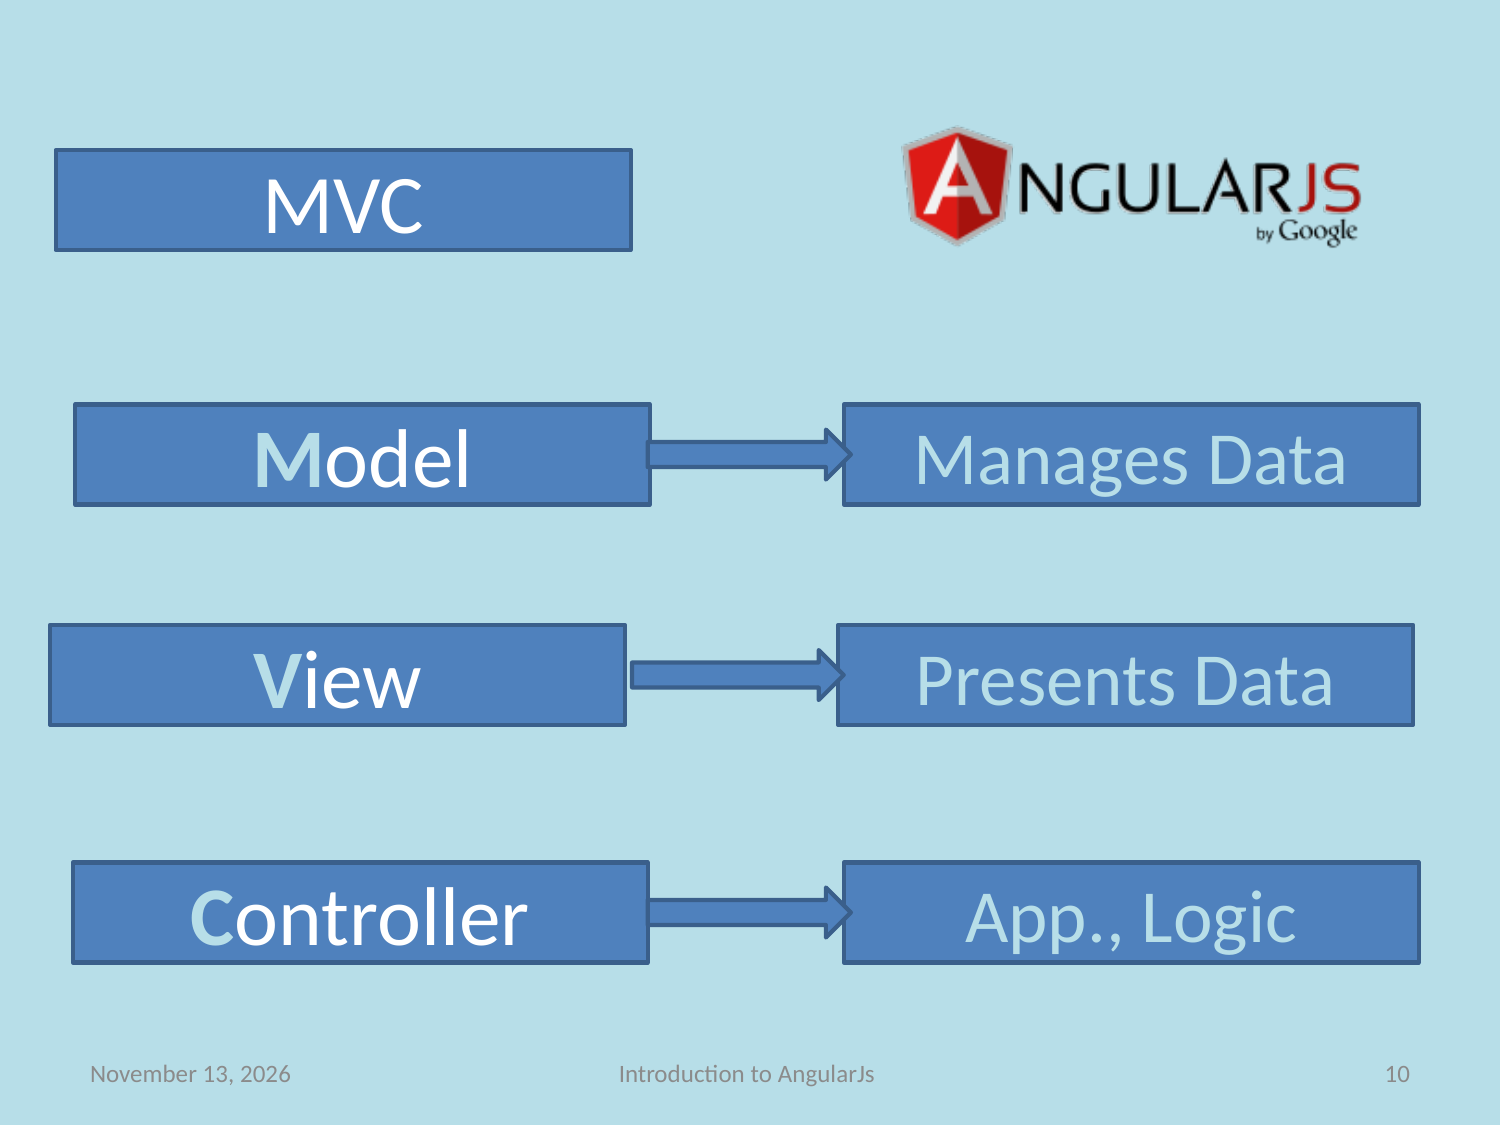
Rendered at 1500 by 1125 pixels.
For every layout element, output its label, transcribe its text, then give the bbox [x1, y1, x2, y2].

text_box [645, 427, 854, 482]
footer Introduction to AngularJs [512, 1042, 988, 1103]
text_box MVC [54, 148, 633, 252]
text_box Controller [71, 860, 650, 965]
text_box [629, 648, 846, 702]
picture [899, 124, 1363, 251]
text_box [645, 885, 854, 940]
text_box View [48, 623, 627, 727]
text_box Presents Data [836, 623, 1415, 727]
text_box Manages Data [842, 402, 1421, 507]
text_box App., Logic [842, 860, 1421, 965]
slide_number 10 [1074, 1042, 1425, 1103]
text_box Model [73, 402, 652, 507]
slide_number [75, 1042, 425, 1103]
